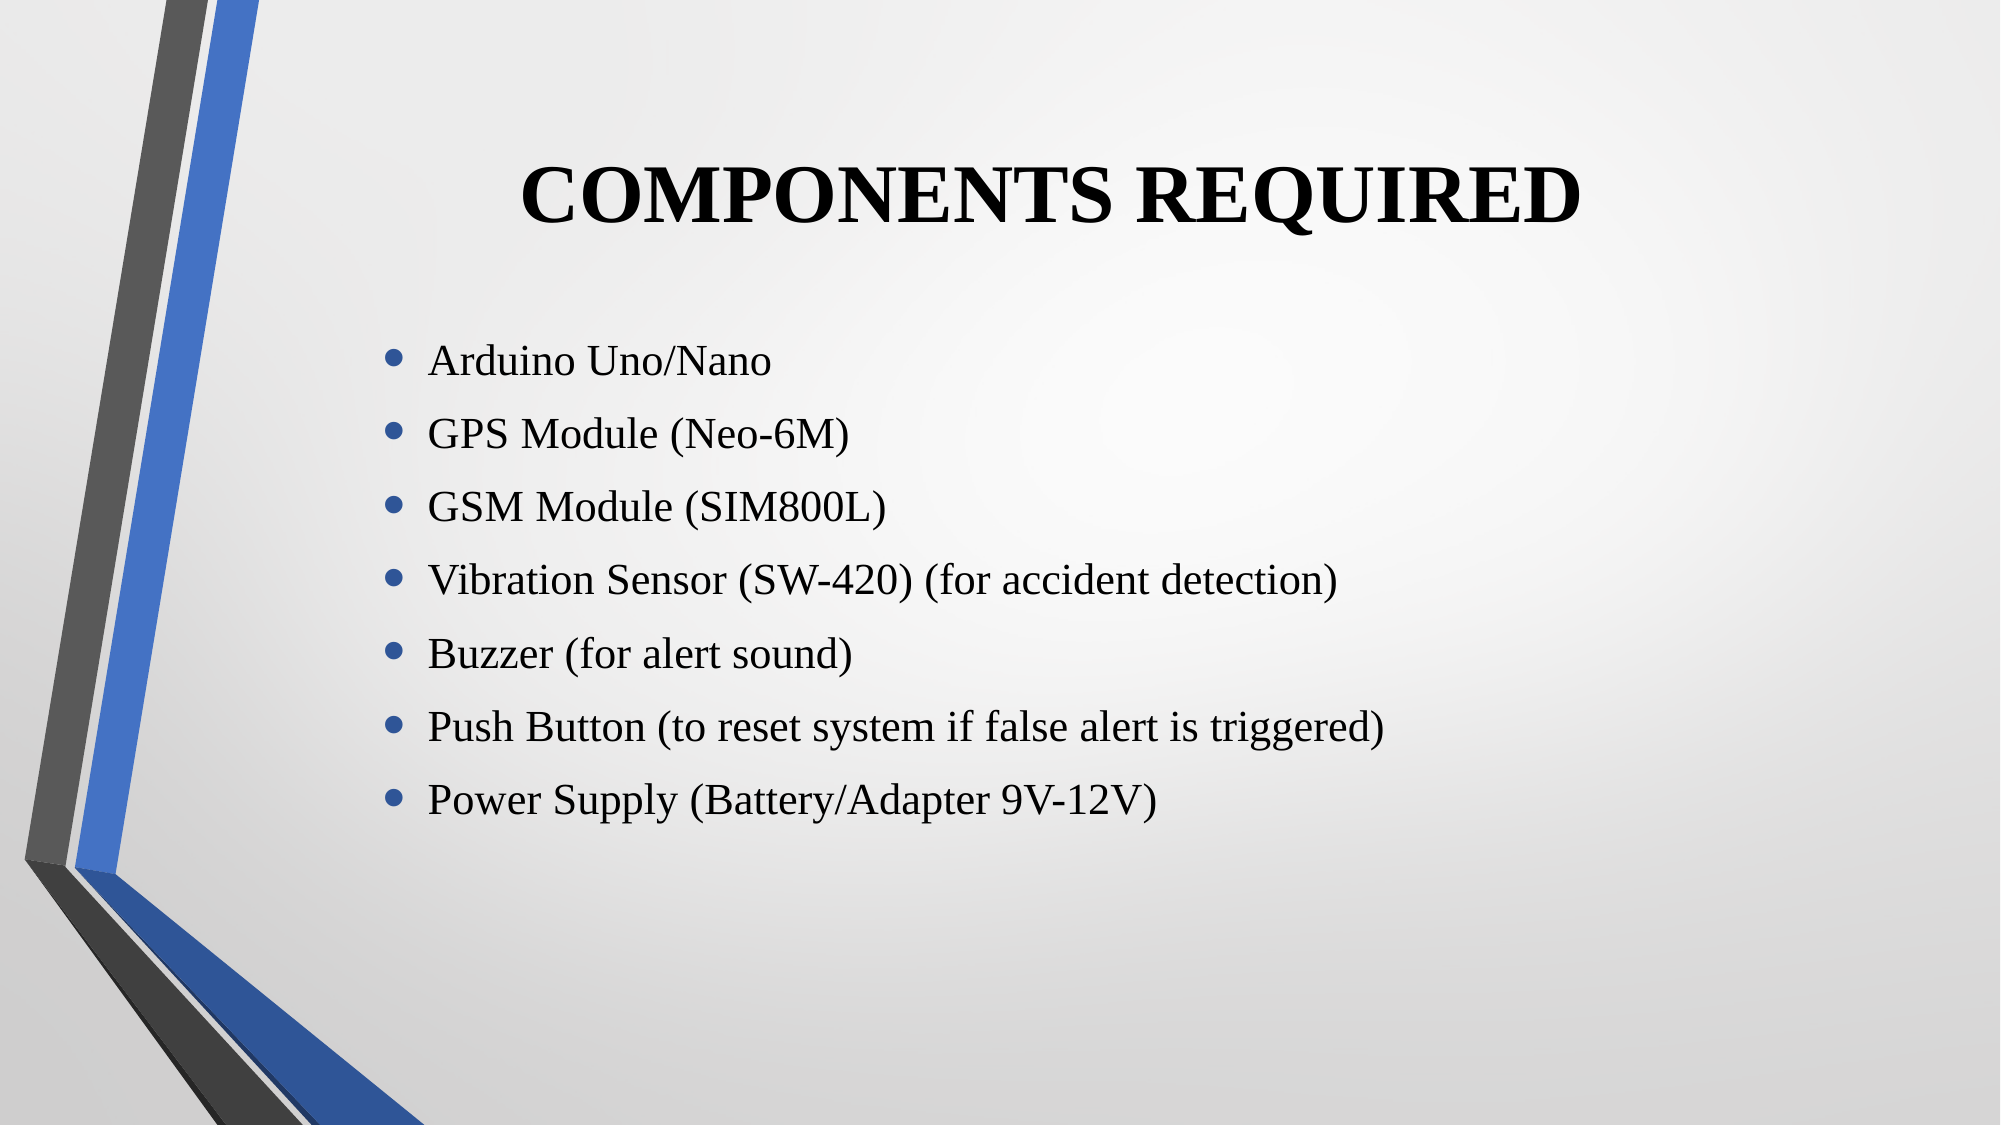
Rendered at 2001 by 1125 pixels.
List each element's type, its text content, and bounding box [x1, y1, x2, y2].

list Arduino Uno/Nano GPS Module (Neo-6M) GSM Module (SIM800L) Vibration Sensor (SW-420) (for accident detection) Buzzer (for alert sound) Push Button (to reset system if false alert is triggered) Power Supply (Battery/Adapter 9V-12V) [367, 320, 2000, 834]
title COMPONENTS REQUIRED [229, 45, 1874, 334]
